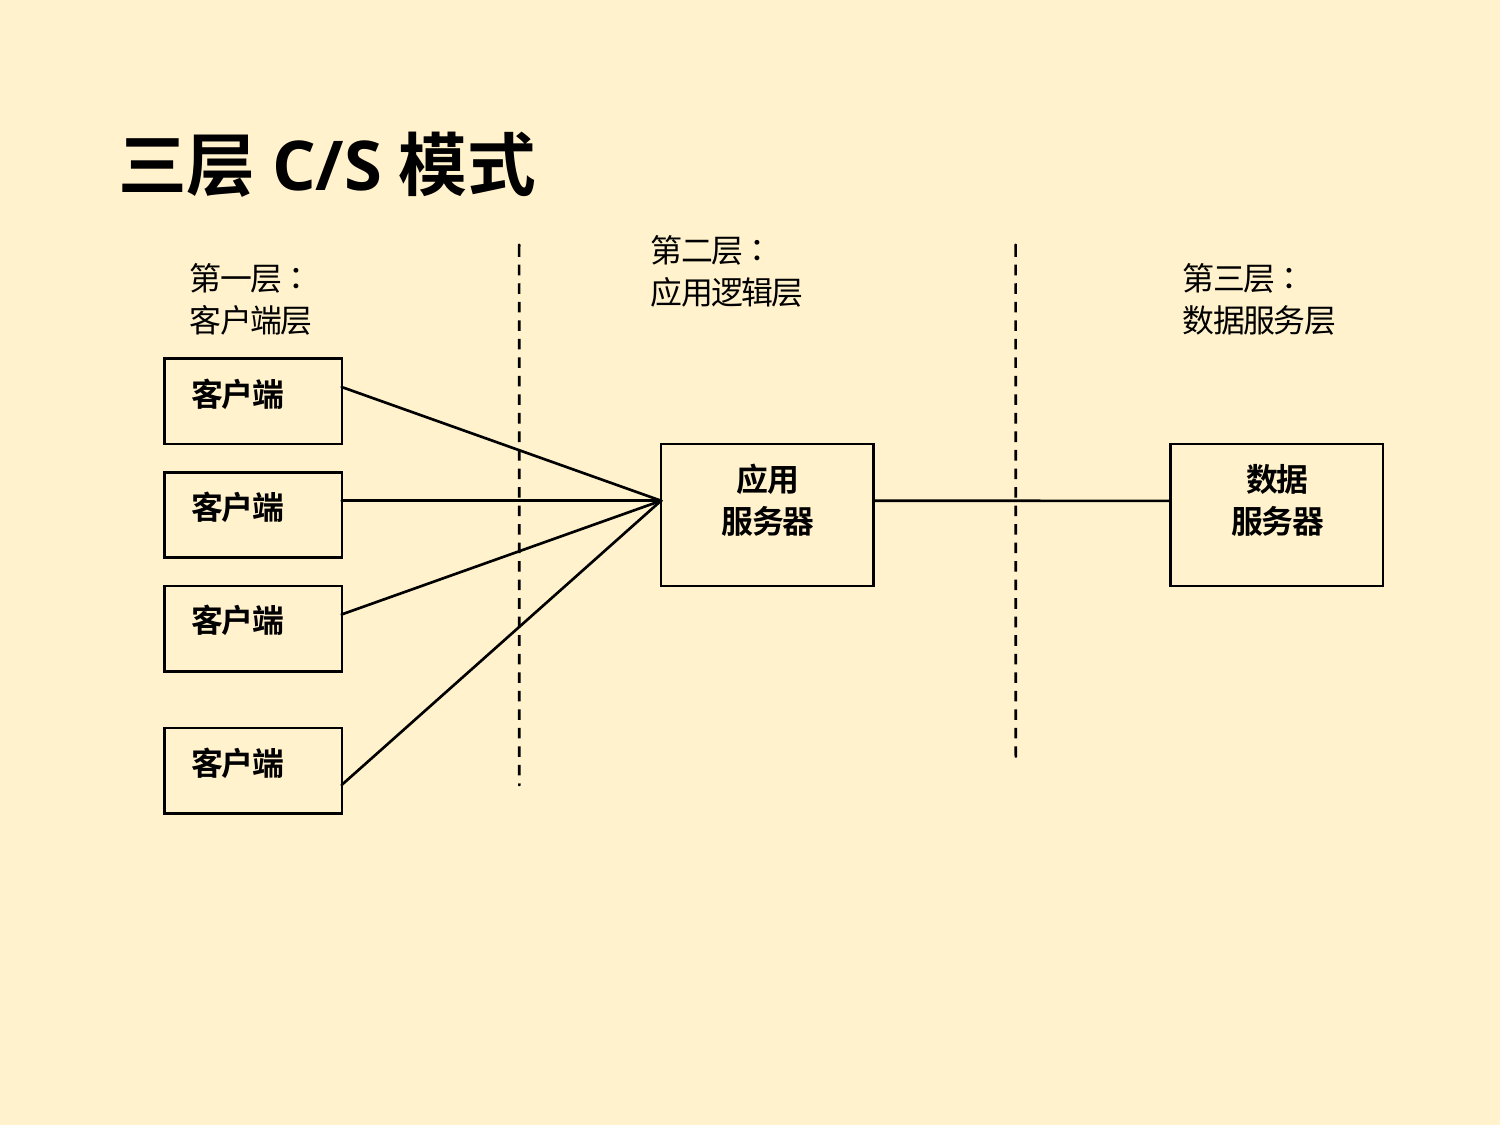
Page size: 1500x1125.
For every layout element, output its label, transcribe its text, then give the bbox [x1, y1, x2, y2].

title 三层C/S模式 [103, 59, 1397, 202]
picture [53, 202, 1479, 886]
